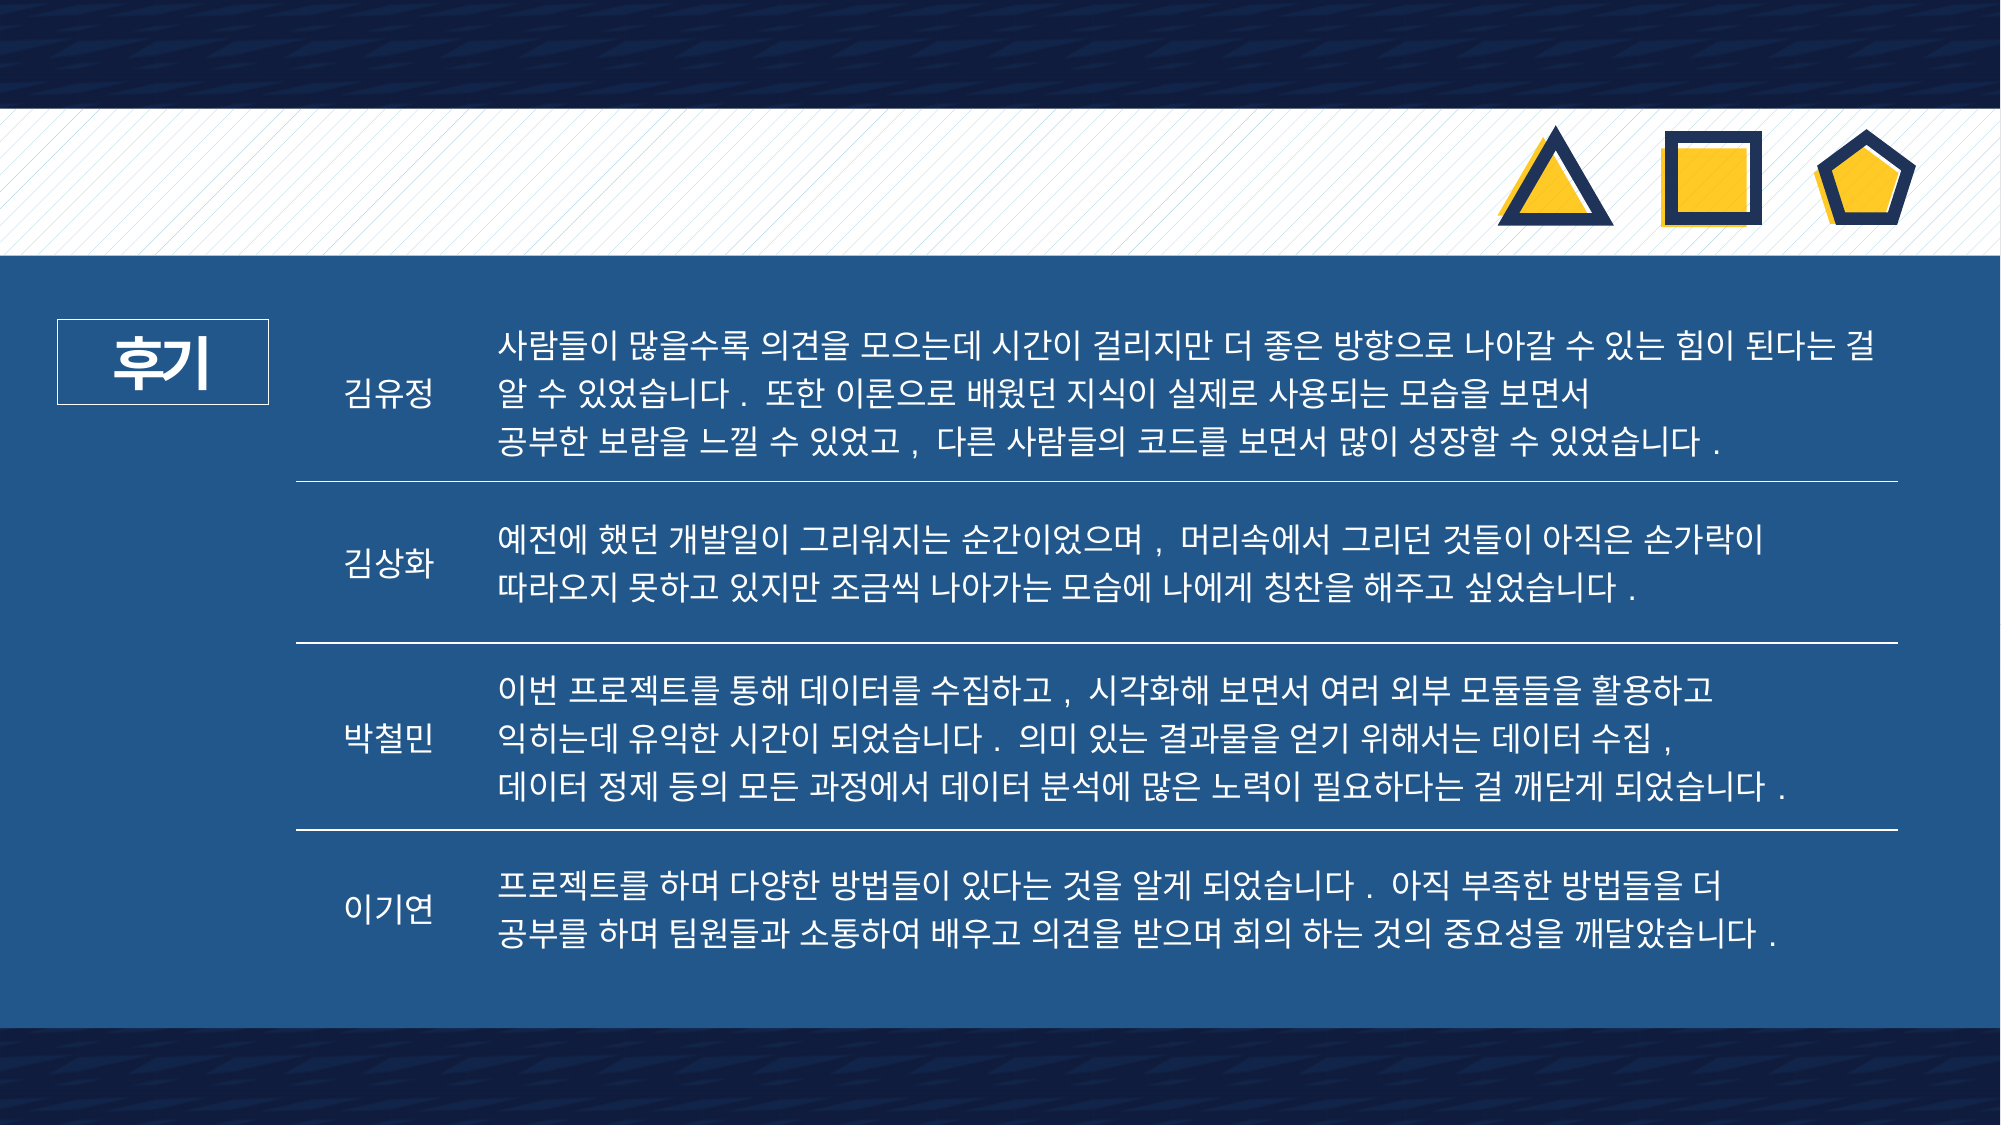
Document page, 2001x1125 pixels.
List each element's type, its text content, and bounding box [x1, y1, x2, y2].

table_cell 프로젝트를 하며 다양한 방법들이 있다는 것을 알게 되었습니다. 아직 부족한 방법들을 더 공부를 하며 팀원들과 소통하여 배우고 의견을 받으며 회의 하는 것의 중요성을 깨달았습니다. [483, 831, 1898, 987]
table_cell 박철민 [296, 644, 483, 829]
picture [0, 0, 2001, 1125]
text_box 후기 [57, 319, 269, 405]
table_header 김유정 [296, 302, 483, 481]
table_cell 예전에 했던 개발일이 그리워지는 순간이었으며, 머리속에서 그리던 것들이 아직은 손가락이 따라오지 못하고 있지만 조금씩 나아가는 모습에 나에게 칭찬을 해주고 싶었습니다. [483, 482, 1898, 642]
text_box [0, 108, 2000, 257]
table_header 사람들이 많을수록 의견을 모으는데 시간이 걸리지만 더 좋은 방향으로 나아갈 수 있는 힘이 된다는 걸 알 수 있었습니다. 또한 이론으로 배웠던 지식이 실제로 사용되는 모습을 보면서 공부한 보람을 느낄 수 있었고, 다른 사람들의 코드를 보면서 많이 성장할 수 있었습니다. [483, 302, 1898, 481]
text_box [0, 257, 2000, 1029]
table_cell 이기연 [296, 831, 483, 987]
table_cell 김상화 [296, 482, 483, 642]
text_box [1497, 136, 1909, 228]
table_cell 이번 프로젝트를 통해 데이터를 수집하고, 시각화해 보면서 여러 외부 모듈들을 활용하고 익히는데 유익한 시간이 되었습니다. 의미 있는 결과물을 얻기 위해서는 데이터 수집, 데이터 정제 등의 모든 과정에서 데이터 분석에 많은 노력이 필요하다는 걸 깨닫게 되었습니다. [483, 644, 1898, 829]
